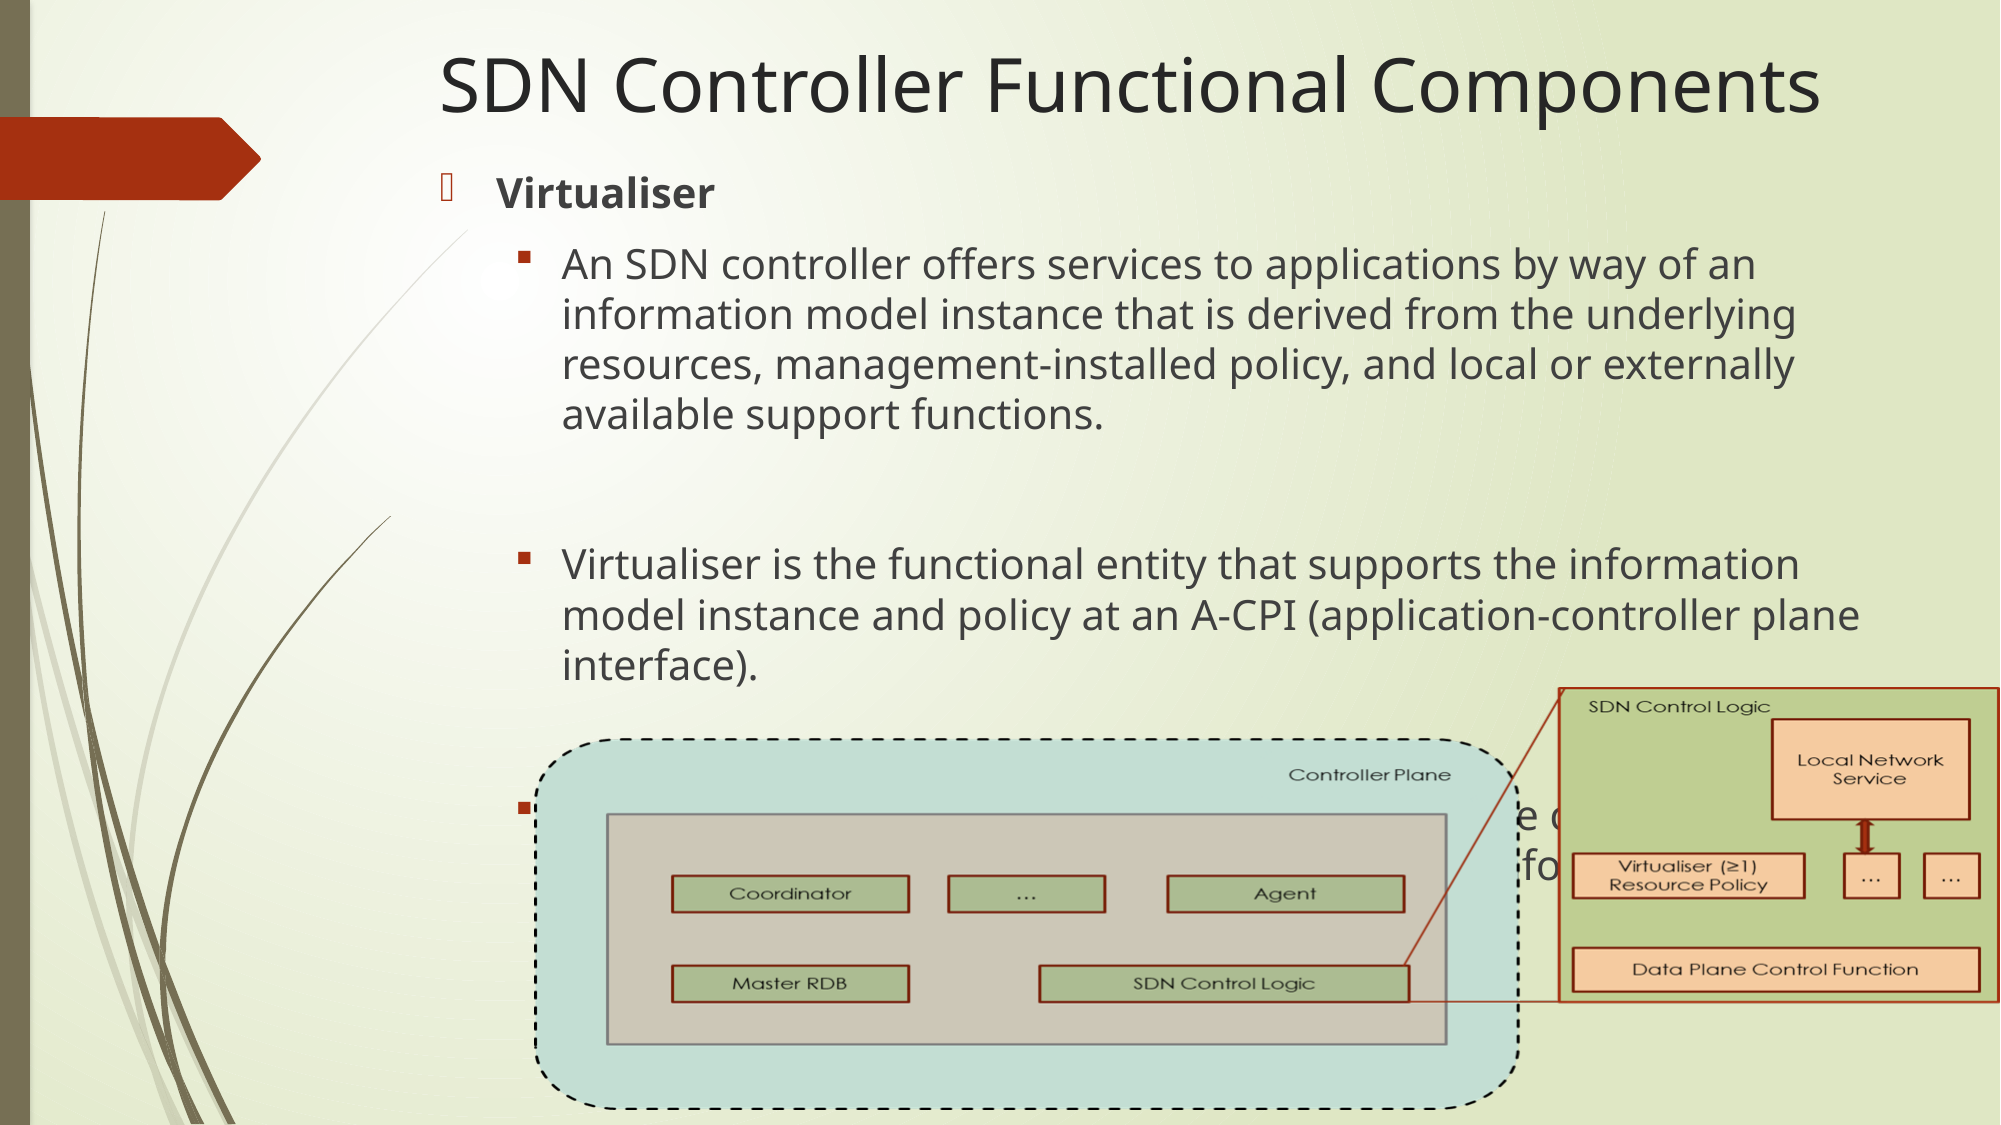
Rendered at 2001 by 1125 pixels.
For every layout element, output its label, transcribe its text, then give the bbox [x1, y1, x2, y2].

title SDN Controller Functional Components [424, 30, 1887, 158]
list Virtualiser An SDN controller offers services to applications by way of an information model instance that is derived from the underlying resources, management-installed policy, and local or externally available support functions. Virtualiser is the functional entity that supports the information model instance and policy at an A-CPI (application-controller plane interface). It presents the local trust domain boundary to the corresponding agent, which represents the client’s view of the information model instance. [424, 158, 1888, 1095]
picture [534, 687, 2000, 1110]
